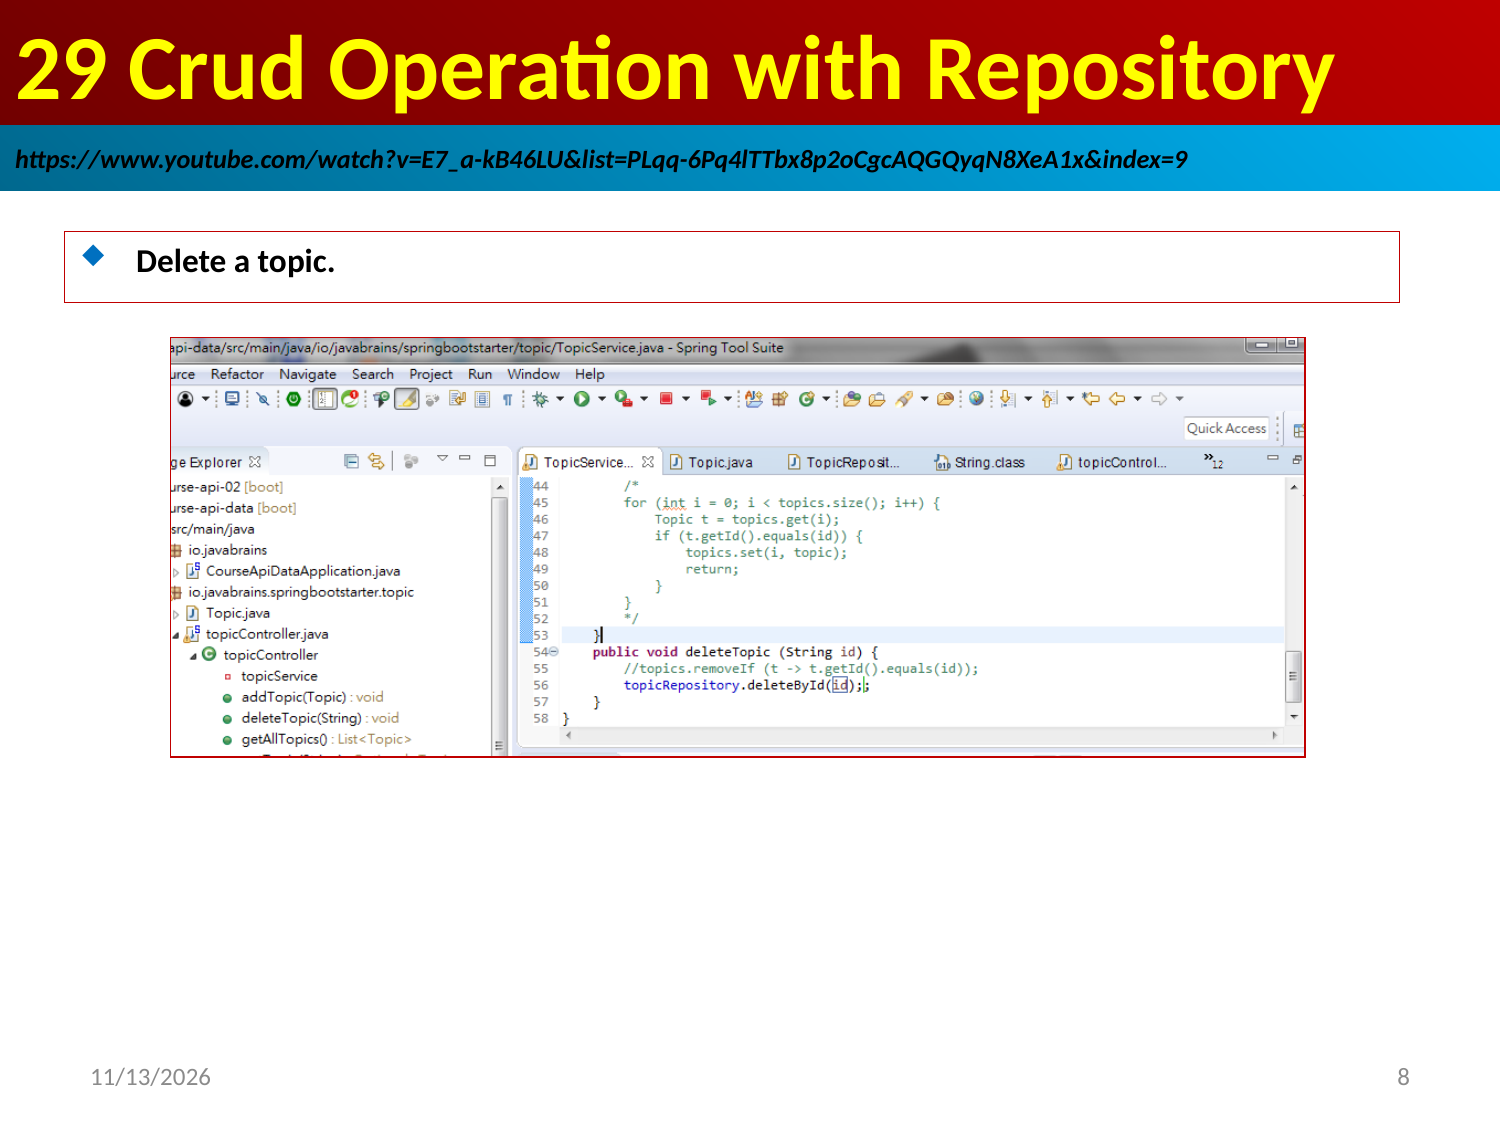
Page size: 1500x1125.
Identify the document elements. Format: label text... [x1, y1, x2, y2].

slide_number 8 [1074, 1042, 1425, 1109]
subtitle Delete a topic. [64, 231, 1400, 303]
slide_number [75, 1042, 425, 1109]
picture [170, 337, 1305, 757]
title 29 Crud Operation with Repository [0, 0, 1500, 125]
text_box https://www.youtube.com/watch?v=E7_a-kB46LU&list=PLqq-6Pq4lTTbx8p2oCgcAQGQyqN8XeA1x&index=9 [0, 125, 1500, 191]
